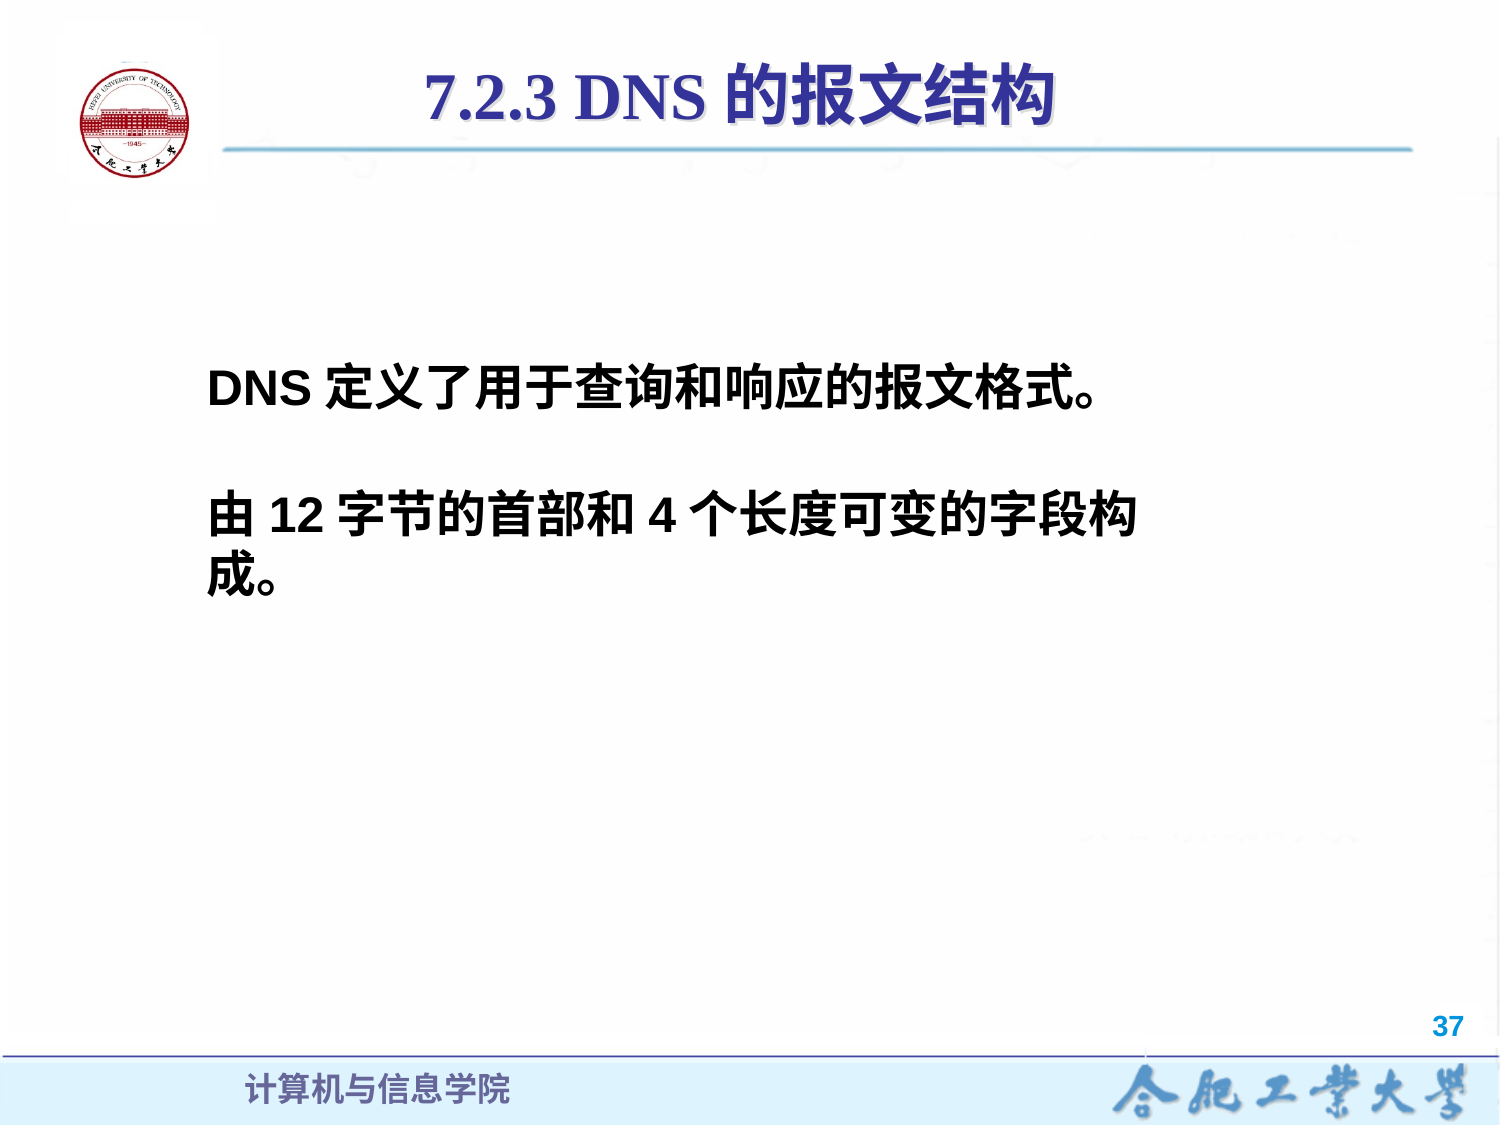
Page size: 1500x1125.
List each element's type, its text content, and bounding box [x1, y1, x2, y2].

text_box 7.2.3 DNS的报文结构 [159, 36, 1322, 149]
text_box DNS定义了用于查询和响应的报文格式。 [192, 348, 1289, 424]
text_box 由12字节的首部和4个长度可变的字段构成。 [192, 474, 1239, 610]
picture [0, 0, 1500, 1125]
